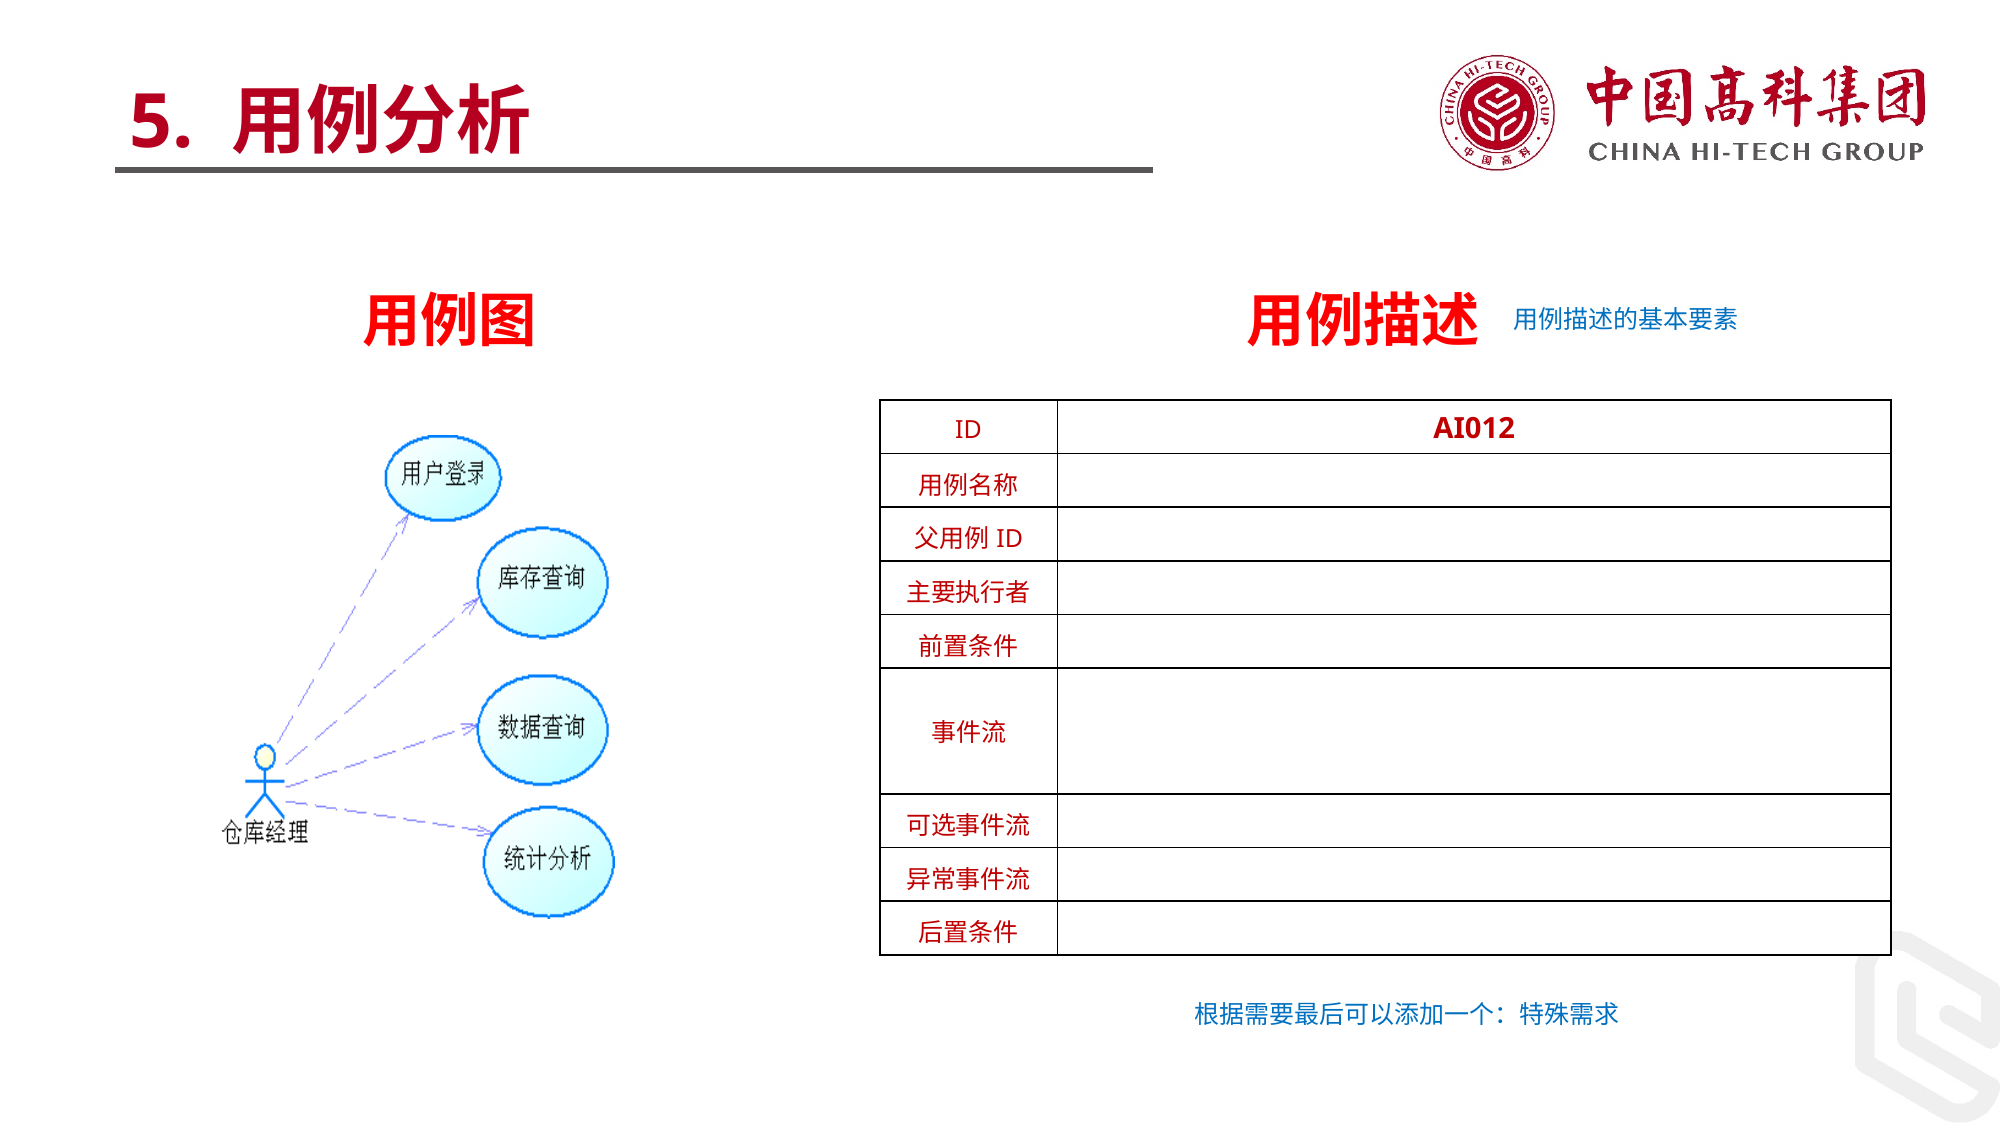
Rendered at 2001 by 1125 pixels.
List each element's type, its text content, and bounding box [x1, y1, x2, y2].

table_cell [1058, 508, 1890, 560]
picture [1855, 928, 2000, 1125]
table_cell 后置条件 [881, 902, 1057, 954]
table_cell 前置条件 [881, 615, 1057, 667]
table_header AI012 [1058, 401, 1890, 453]
text_box 5. 用例分析 [115, 65, 1420, 170]
table_cell [1058, 669, 1890, 793]
table_cell 事件流 [881, 669, 1057, 793]
table_cell 用例名称 [881, 454, 1057, 506]
table_cell [1058, 848, 1890, 900]
text_box 根据需要最后可以添加一个：特殊需求 [1179, 990, 1635, 1036]
table_cell 主要执行者 [881, 562, 1057, 614]
table_cell [1058, 615, 1890, 667]
picture [1412, 35, 1952, 190]
table_cell 父用例ID [881, 508, 1057, 560]
table_cell 异常事件流 [881, 848, 1057, 900]
text_box 用例图 [347, 275, 552, 361]
table_cell [1058, 795, 1890, 847]
picture [216, 435, 615, 919]
table_cell [1058, 562, 1890, 614]
text_box 用例描述 [1232, 275, 1495, 361]
table_cell [1058, 454, 1890, 506]
table_header ID [881, 401, 1057, 453]
table_cell 可选事件流 [881, 795, 1057, 847]
table_cell [1058, 902, 1890, 954]
text_box 用例描述的基本要素 [1498, 295, 1754, 341]
